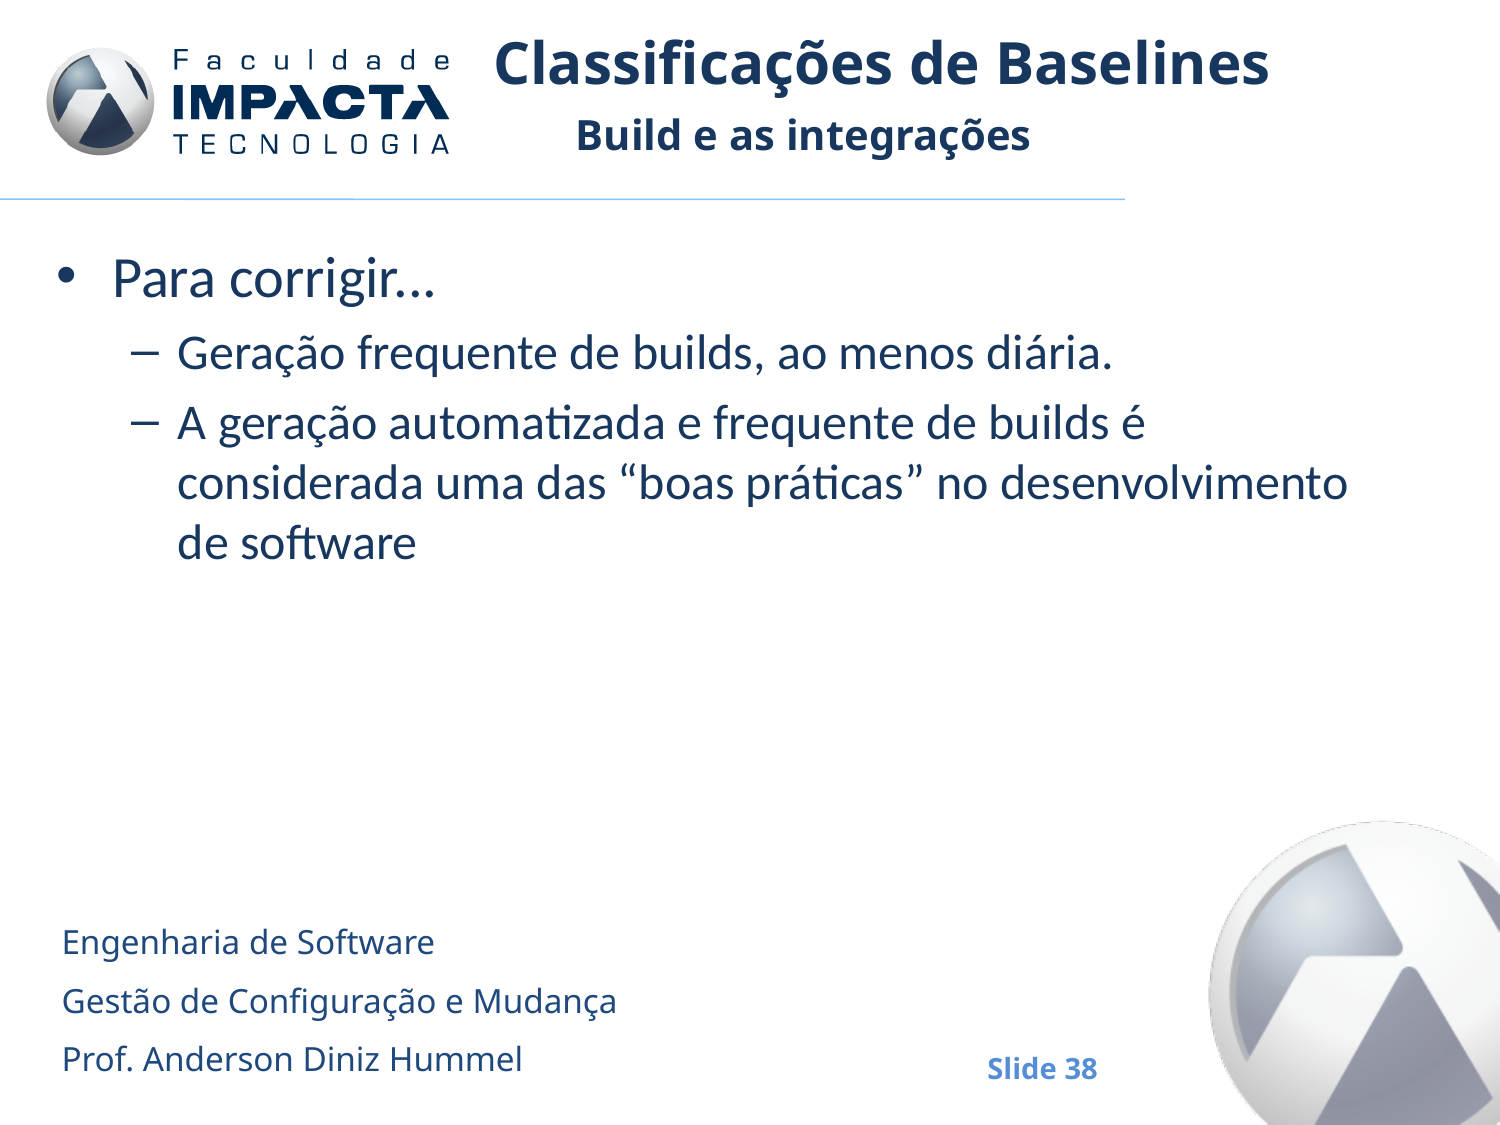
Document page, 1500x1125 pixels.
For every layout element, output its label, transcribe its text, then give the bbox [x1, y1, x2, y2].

list Build e as integrações [561, 101, 1471, 197]
title Classificações de Baselines [478, 19, 1483, 102]
picture [1206, 787, 1500, 1125]
list Prof. Anderson Diniz Hummel [46, 1031, 868, 1102]
picture [35, 35, 458, 164]
list Para corrigir... Geração frequente de builds, ao menos diária. A geração automatizada e frequente de builds é considerada uma das “boas práticas” no desenvolvimento de software [41, 231, 1400, 894]
list Engenharia de Software [46, 914, 868, 972]
list Gestão de Configuração e Mudança [46, 972, 868, 1031]
